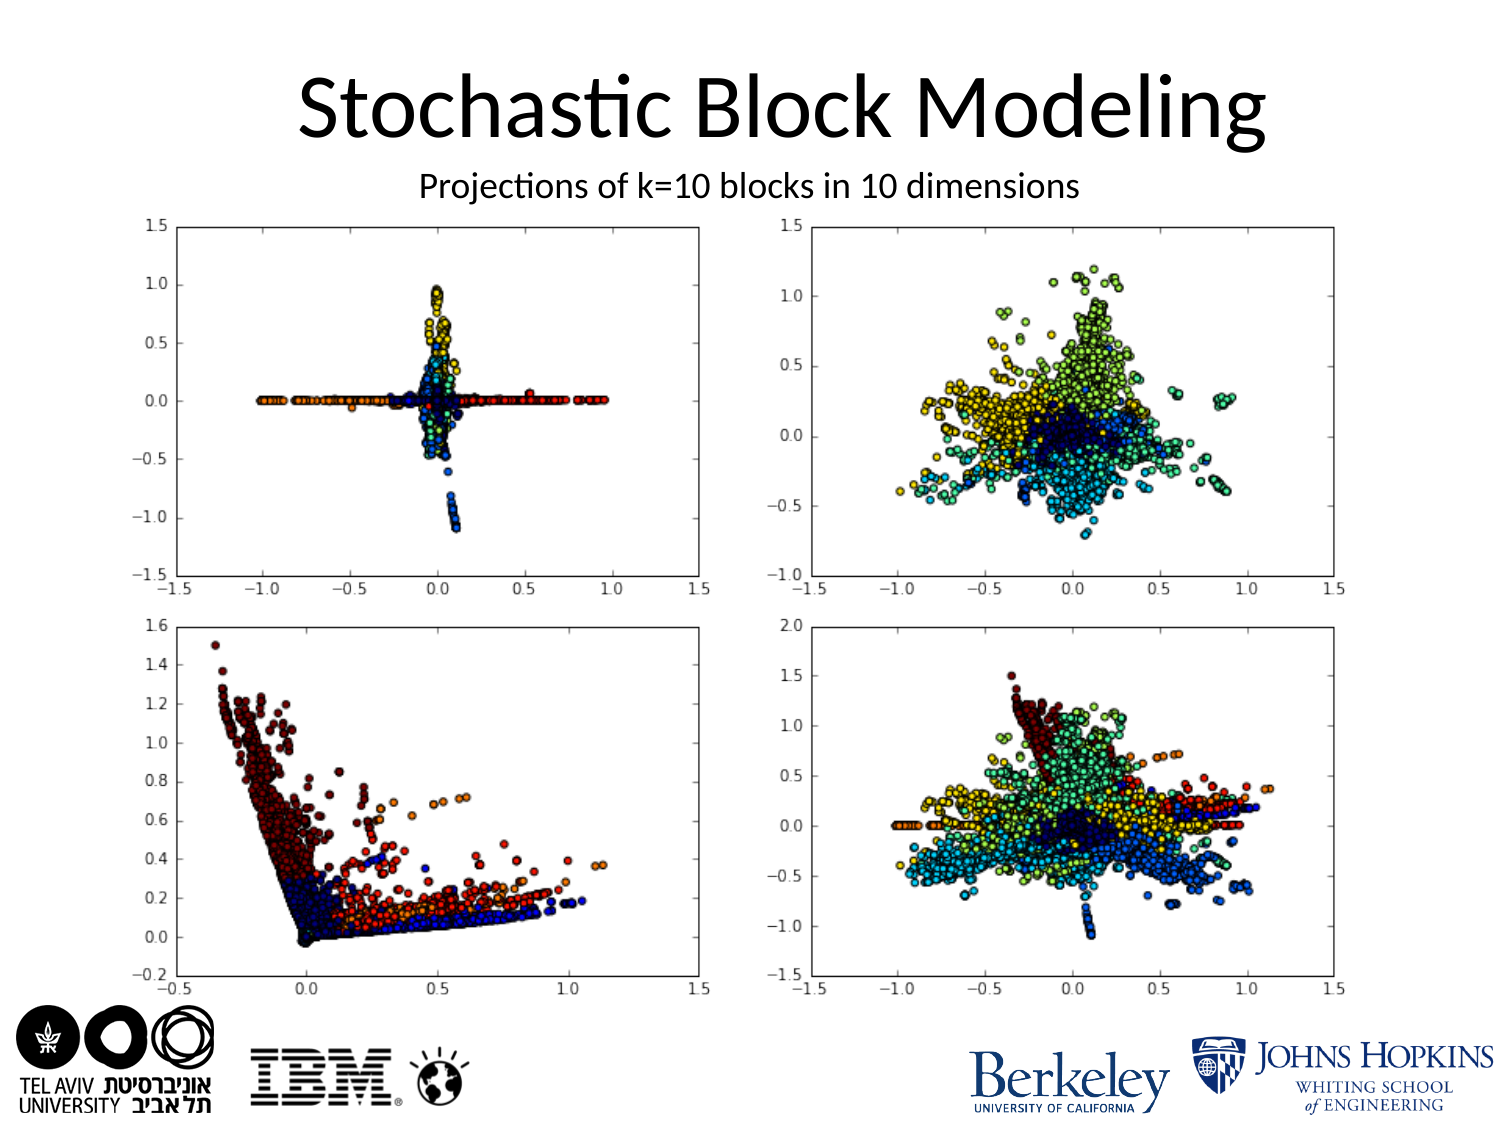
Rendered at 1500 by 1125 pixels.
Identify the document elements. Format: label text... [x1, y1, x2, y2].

picture [755, 208, 1500, 1125]
title Projections of k=10 blocks in 10 dimensions [374, 90, 1126, 278]
title Stochastic Block Modeling [162, 7, 1425, 196]
picture [16, 208, 722, 1113]
picture [230, 1026, 486, 1124]
